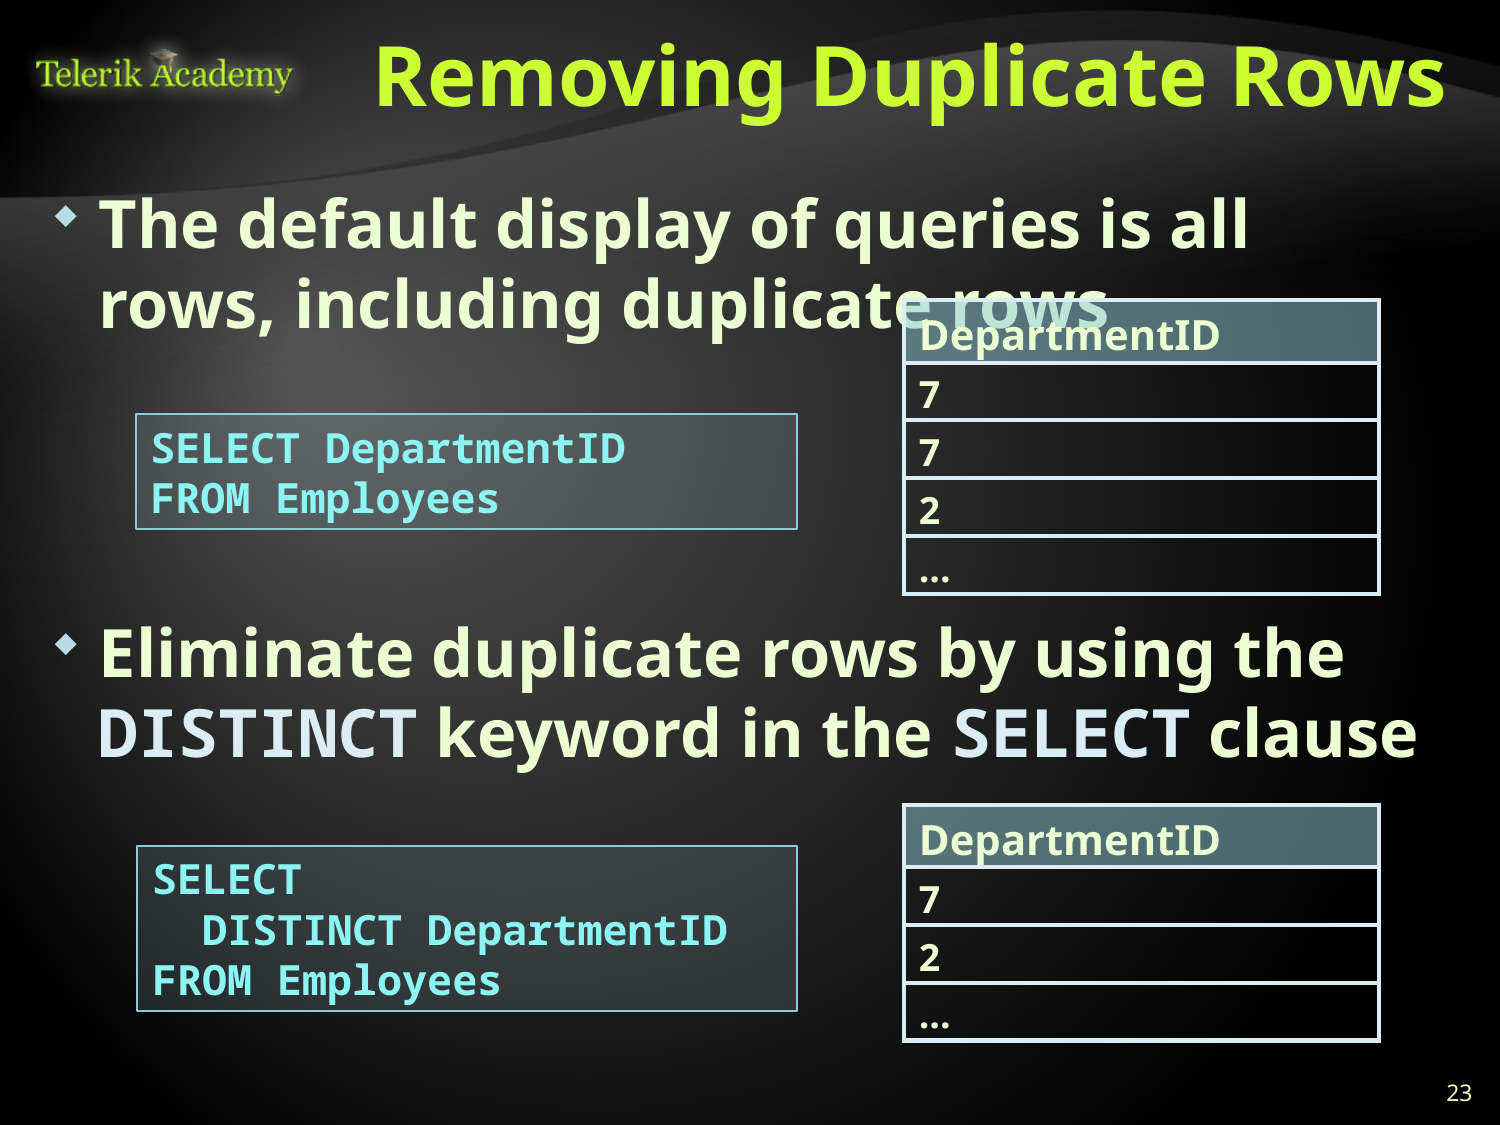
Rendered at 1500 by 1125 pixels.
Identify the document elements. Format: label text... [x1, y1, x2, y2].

table_cell 2 [906, 927, 1377, 981]
table_cell 7 [906, 869, 1377, 923]
table_cell 7 [906, 365, 1377, 418]
table_header DepartmentID [906, 807, 1377, 865]
table_cell ... [906, 538, 1377, 592]
table_header DepartmentID [906, 302, 1377, 361]
picture [0, 0, 1500, 1125]
slide_number 23 [1412, 1074, 1488, 1113]
list The default display of queries is all rows, including duplicate rows Eliminate duplicate rows by using the DISTINCT keyword in the SELECT clause [37, 174, 1447, 1071]
text_box SELECT DISTINCT DepartmentID FROM Employees [137, 845, 798, 1011]
table_cell ... [906, 985, 1377, 1038]
table_cell 7 [906, 422, 1377, 476]
title Removing Duplicate Rows [300, 12, 1463, 150]
table_cell 2 [906, 480, 1377, 534]
text_box SELECT DepartmentID FROM Employees [135, 413, 798, 529]
